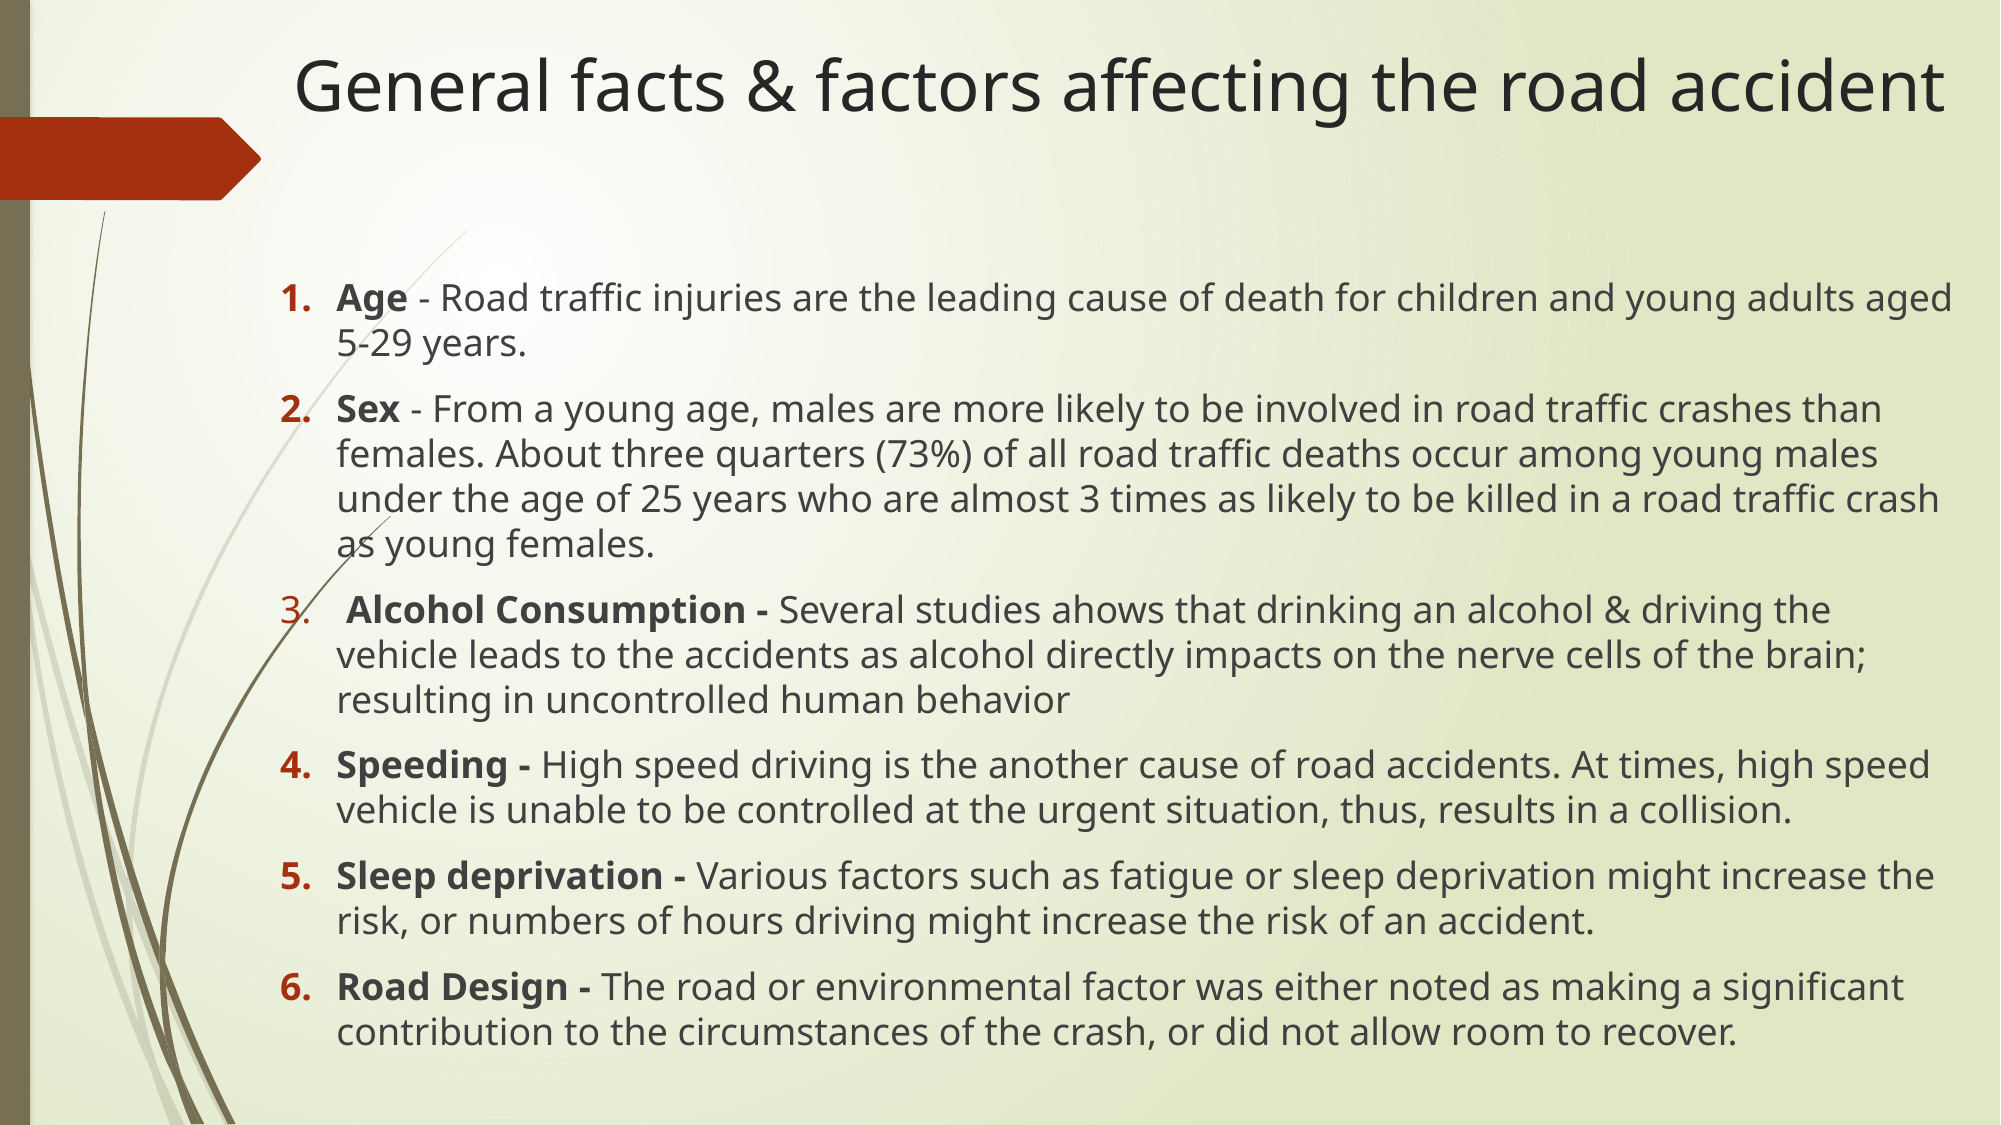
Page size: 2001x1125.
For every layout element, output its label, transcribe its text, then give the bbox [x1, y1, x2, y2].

title General facts & factors affecting the road accident [278, 33, 1973, 244]
list Age - Road traffic injuries are the leading cause of death for children and young adults aged 5-29 years. Sex - From a young age, males are more likely to be involved in road traffic crashes than females. About three quarters (73%) of all road traffic deaths occur among young males under the age of 25 years who are almost 3 times as likely to be killed in a road traffic crash as young females. Alcohol Consumption - Several studies ahows that drinking an alcohol & driving the vehicle leads to the accidents as alcohol directly impacts on the nerve cells of the brain; resulting in uncontrolled human behavior Speeding - High speed driving is the another cause of road accidents. At times, high speed vehicle is unable to be controlled at the urgent situation, thus, results in a collision. Sleep deprivation - Various factors such as fatigue or sleep deprivation might increase the risk, or numbers of hours driving might increase the risk of an accident. Road Design - The road or environmental factor was either noted as making a significant contribution to the circumstances of the crash, or did not allow room to recover. [265, 266, 1974, 1125]
